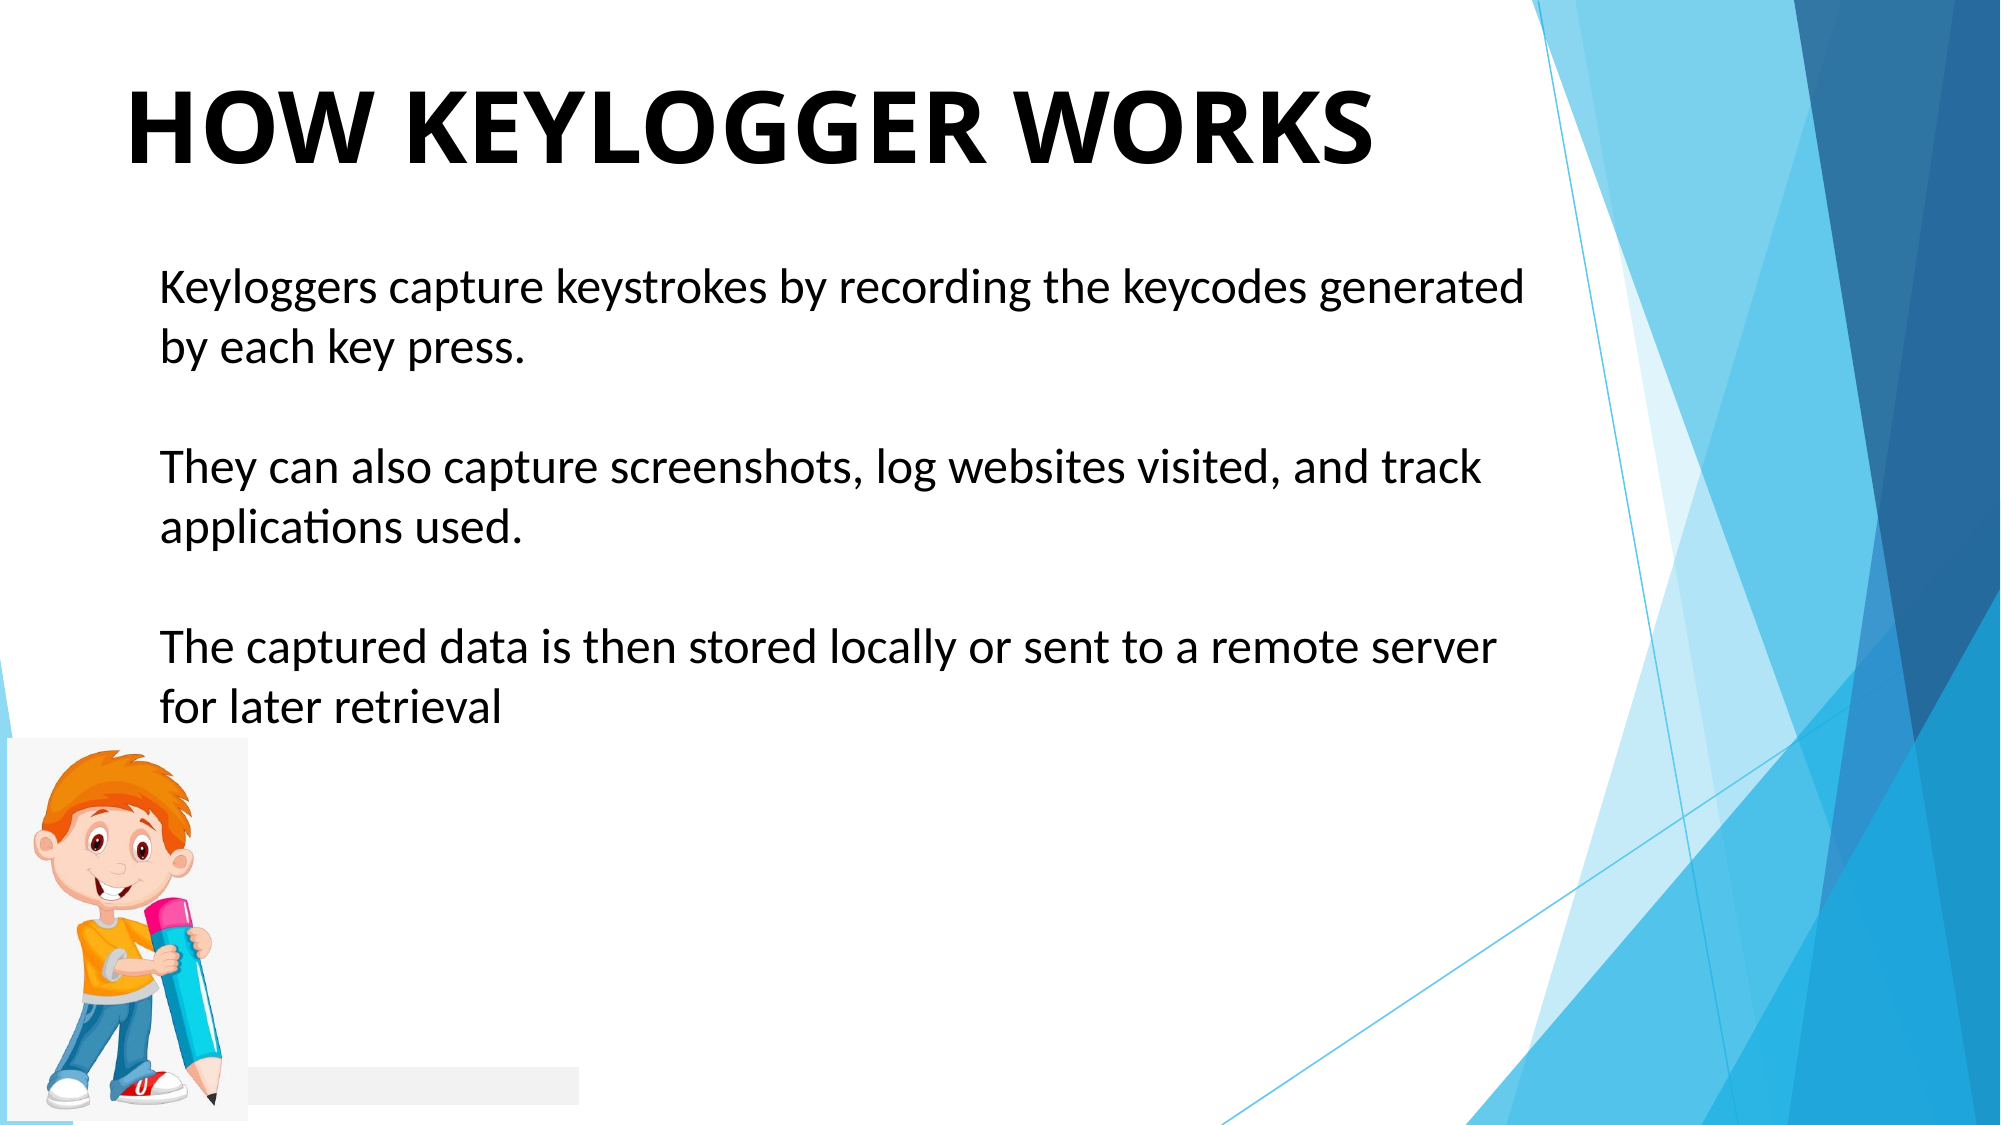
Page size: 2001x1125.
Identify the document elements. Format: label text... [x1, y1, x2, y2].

text_box Keyloggers capture keystrokes by recording the keycodes generated by each key press. They can also capture screenshots, log websites visited, and track applications used. The captured data is then stored locally or sent to a remote server for later retrieval [144, 246, 1563, 741]
title HOW KEYLOGGER WORKS [123, 63, 1877, 185]
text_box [7, 738, 579, 1121]
